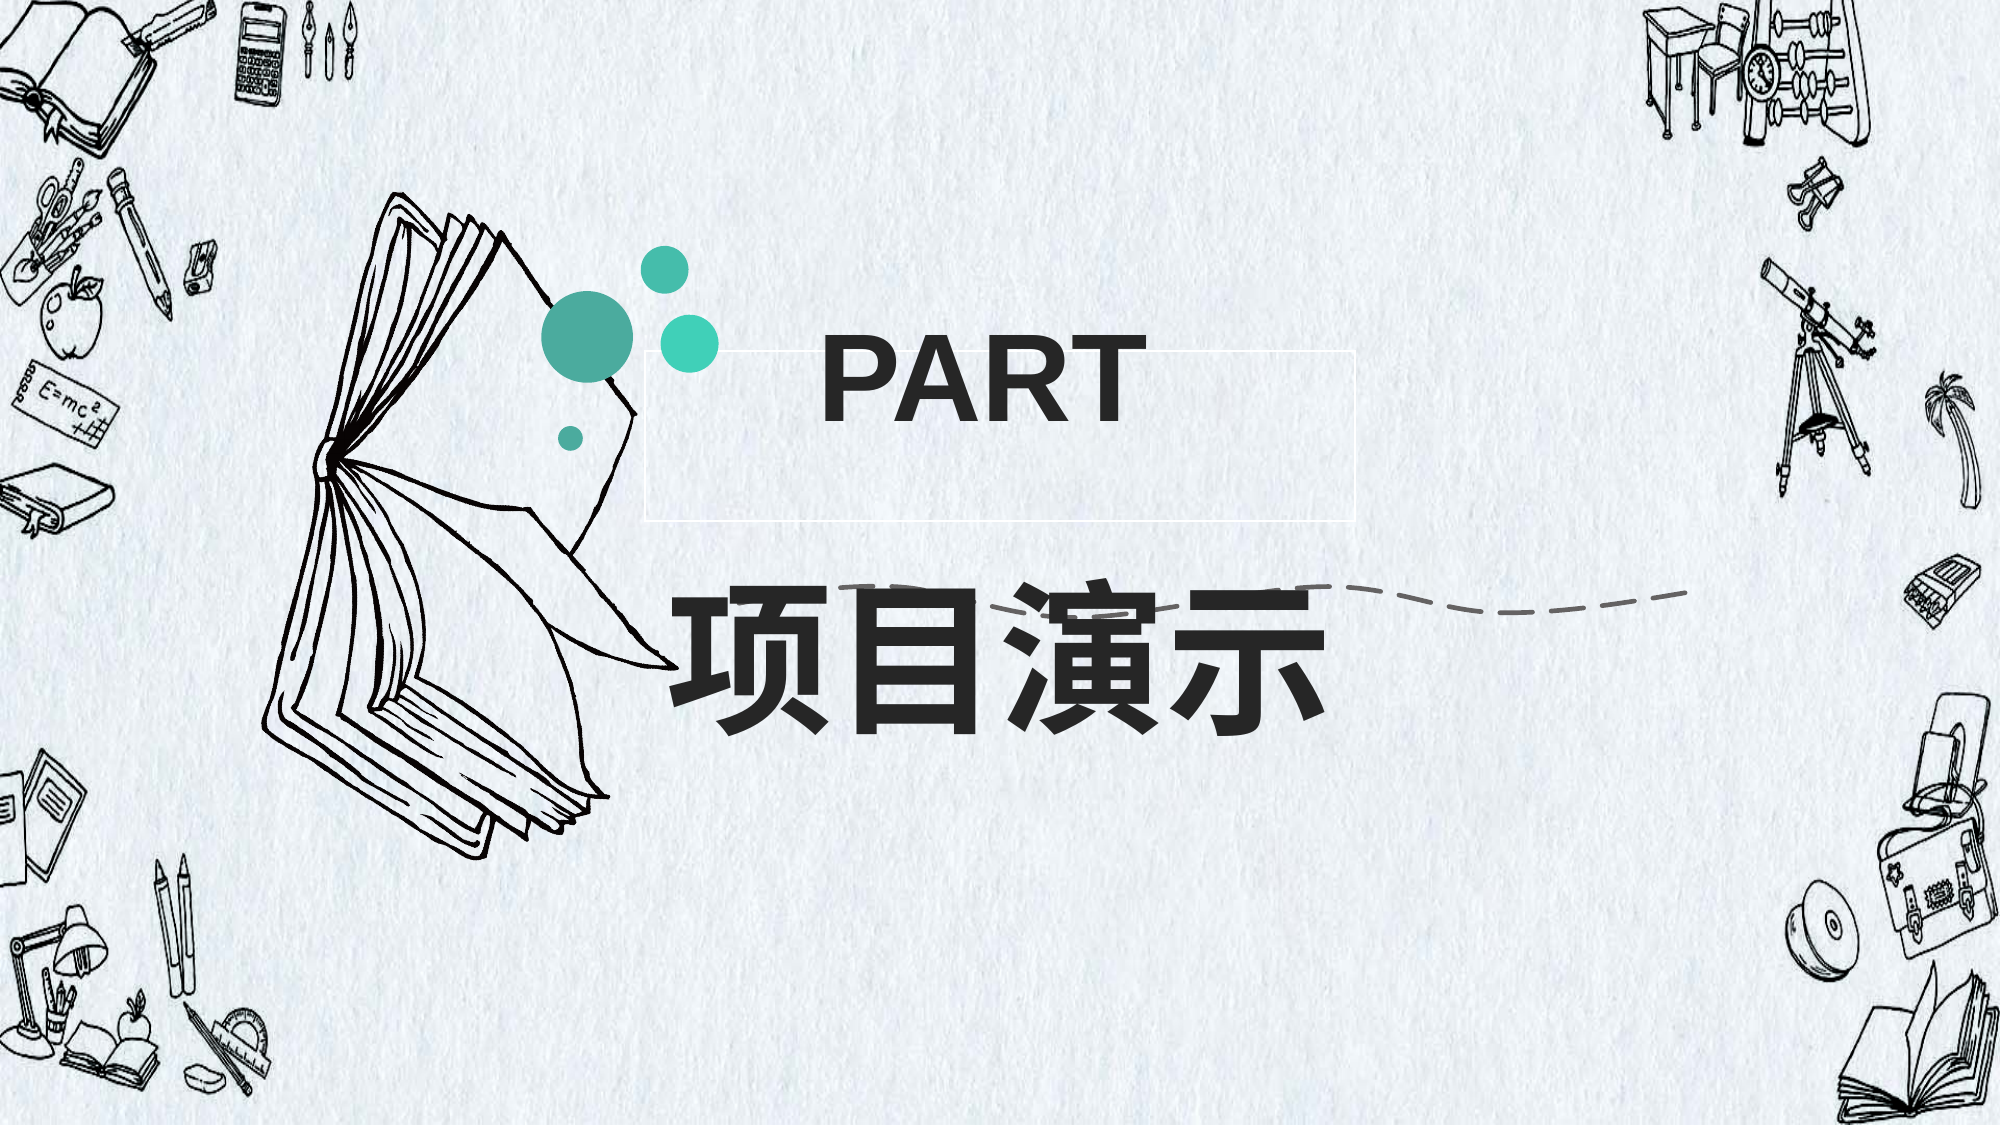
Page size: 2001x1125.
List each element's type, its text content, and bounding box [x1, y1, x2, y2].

picture [0, 0, 2000, 1125]
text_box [644, 288, 1356, 521]
text_box 项目演示 [644, 547, 1356, 763]
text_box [539, 235, 708, 466]
